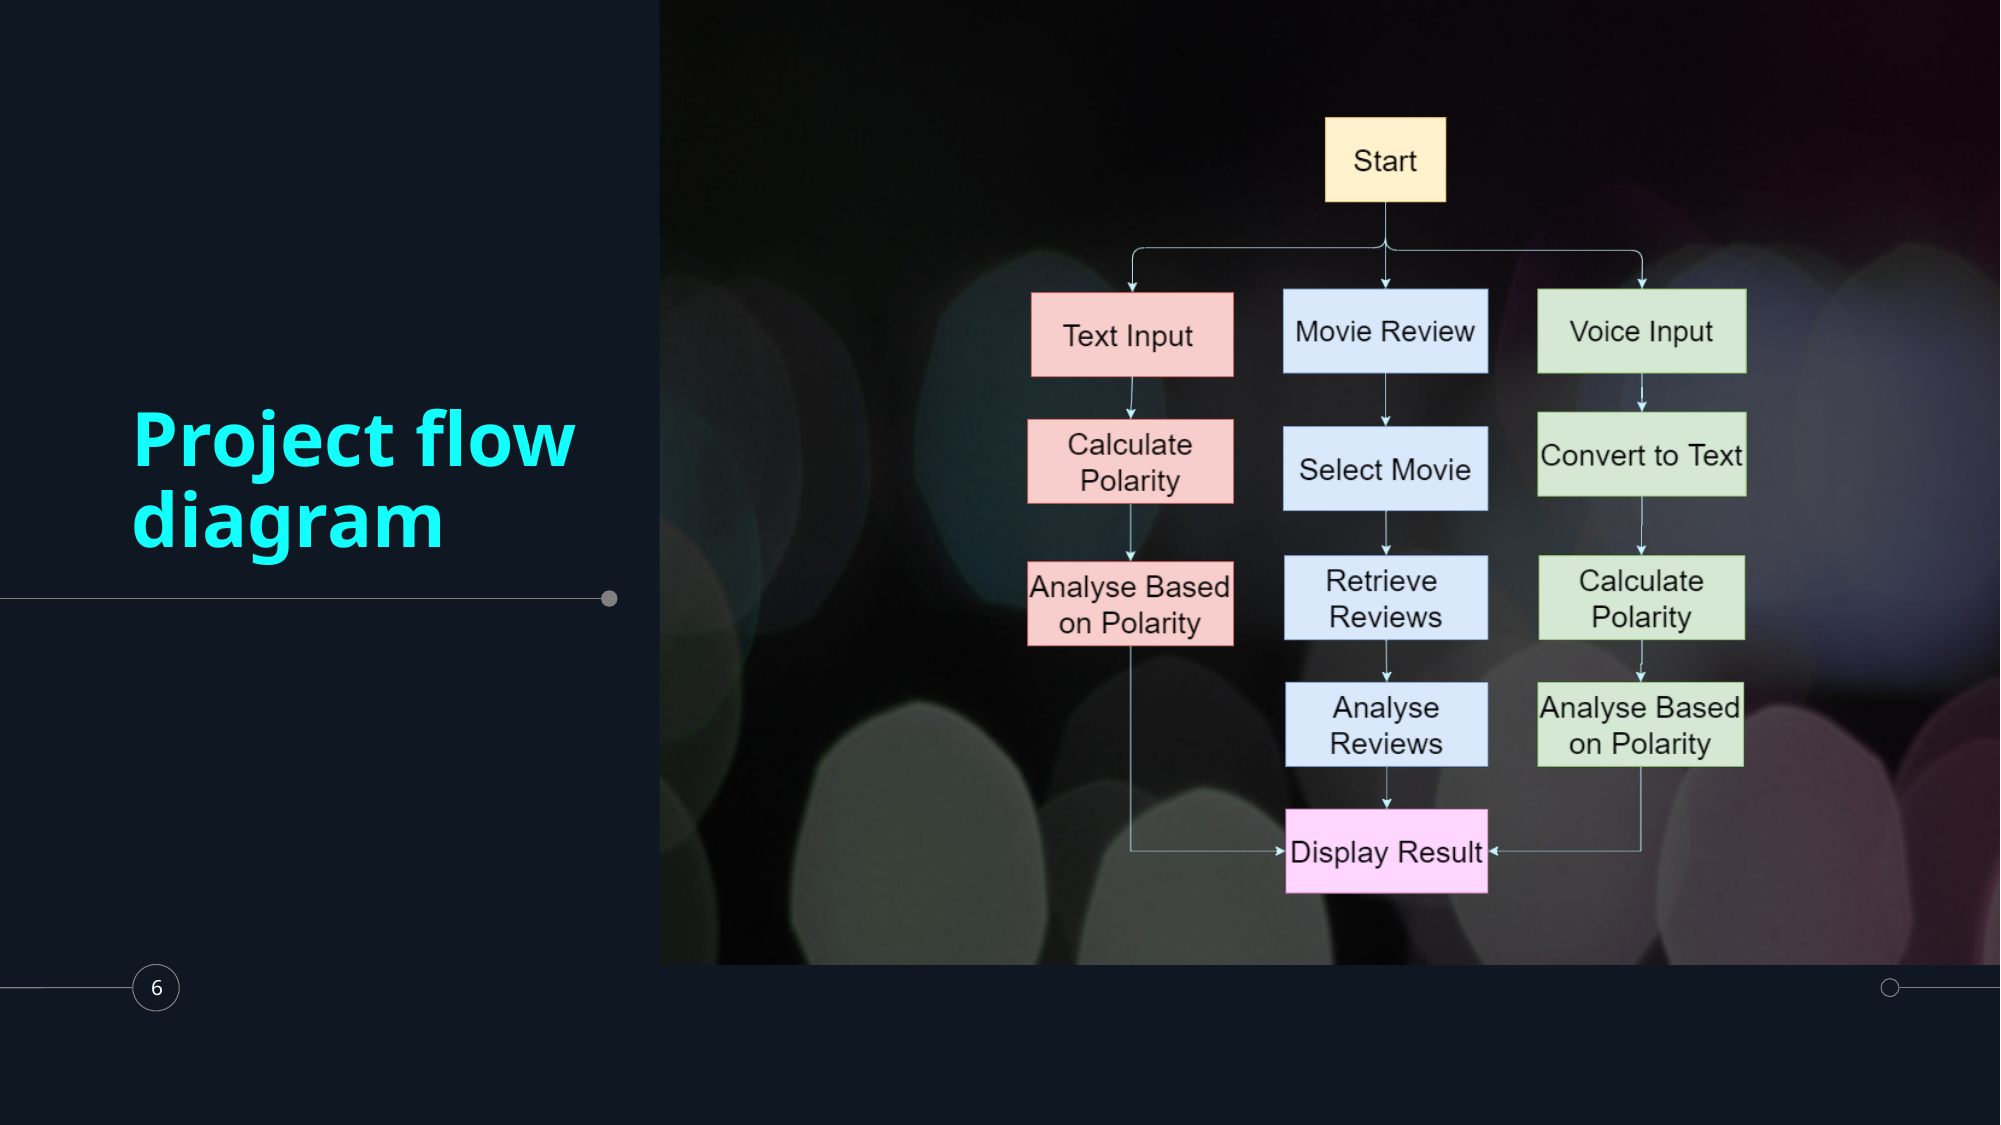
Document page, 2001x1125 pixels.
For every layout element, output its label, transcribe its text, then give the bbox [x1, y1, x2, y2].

picture [659, 0, 2000, 965]
slide_number 6 [127, 964, 186, 1014]
title Project flow diagram [131, 370, 659, 564]
